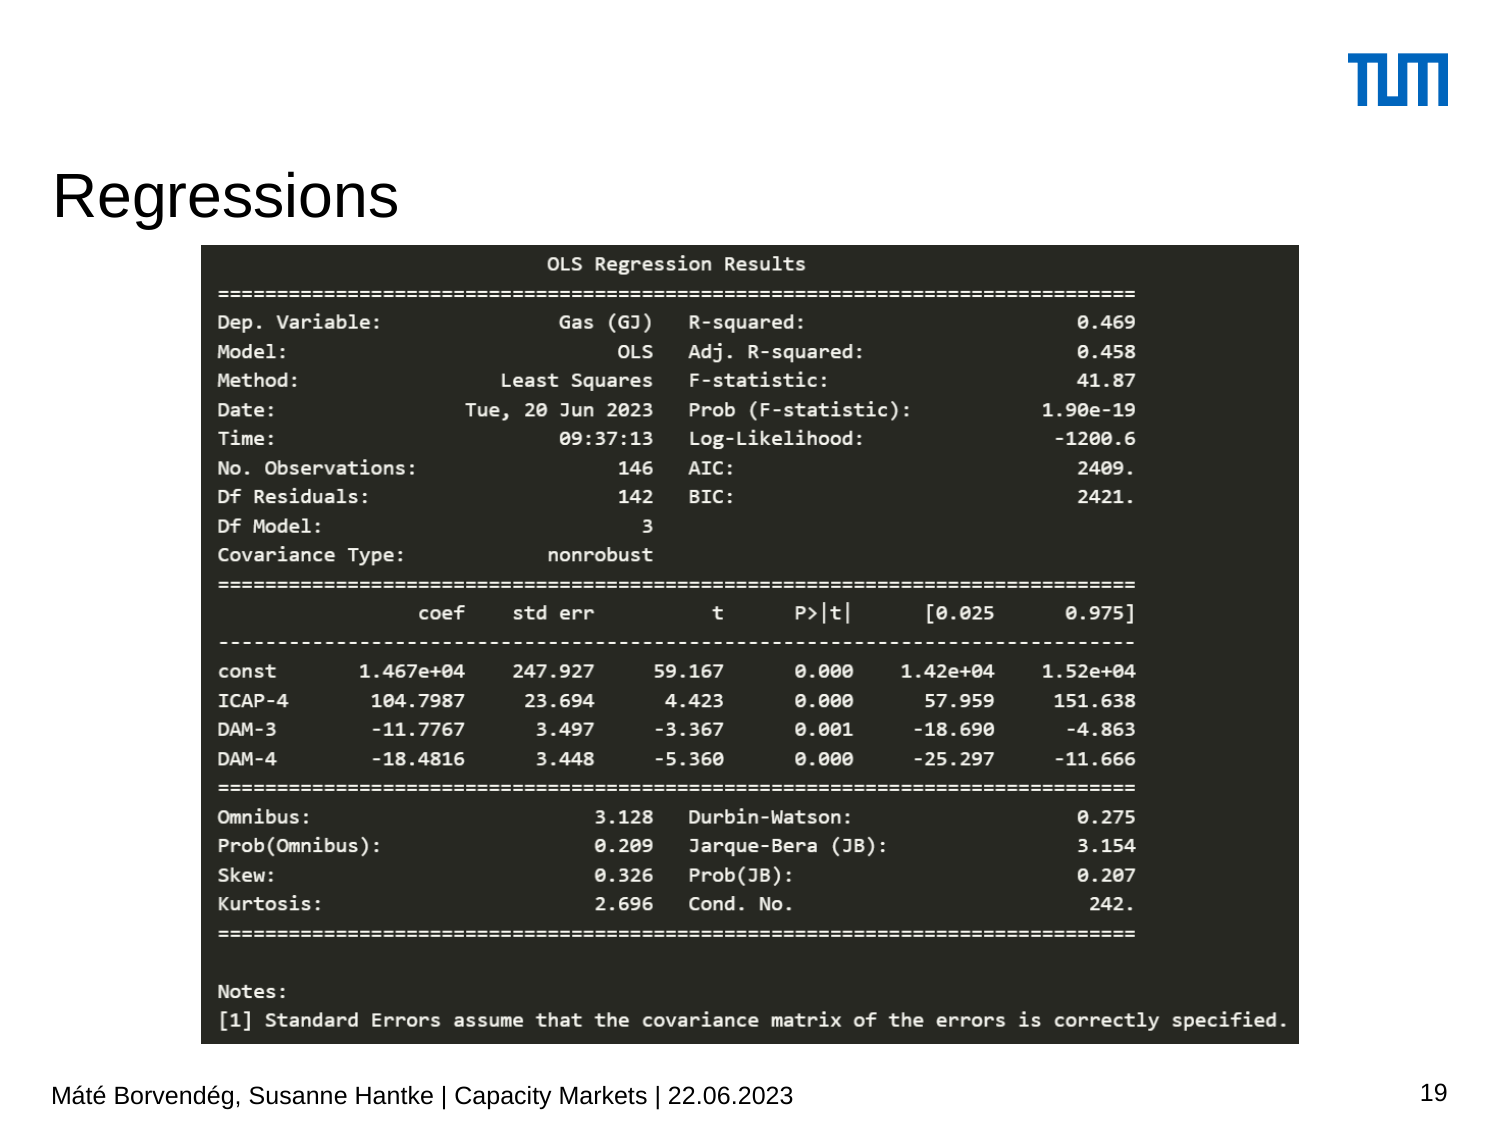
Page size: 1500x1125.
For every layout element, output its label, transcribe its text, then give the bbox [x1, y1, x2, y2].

picture [200, 245, 1299, 1044]
footer Máté Borvendég, Susanne Hantke | Capacity Markets | 22.06.2023 [51, 1064, 1112, 1125]
slide_number 19 [1111, 1061, 1448, 1122]
title Regressions [52, 162, 1449, 231]
